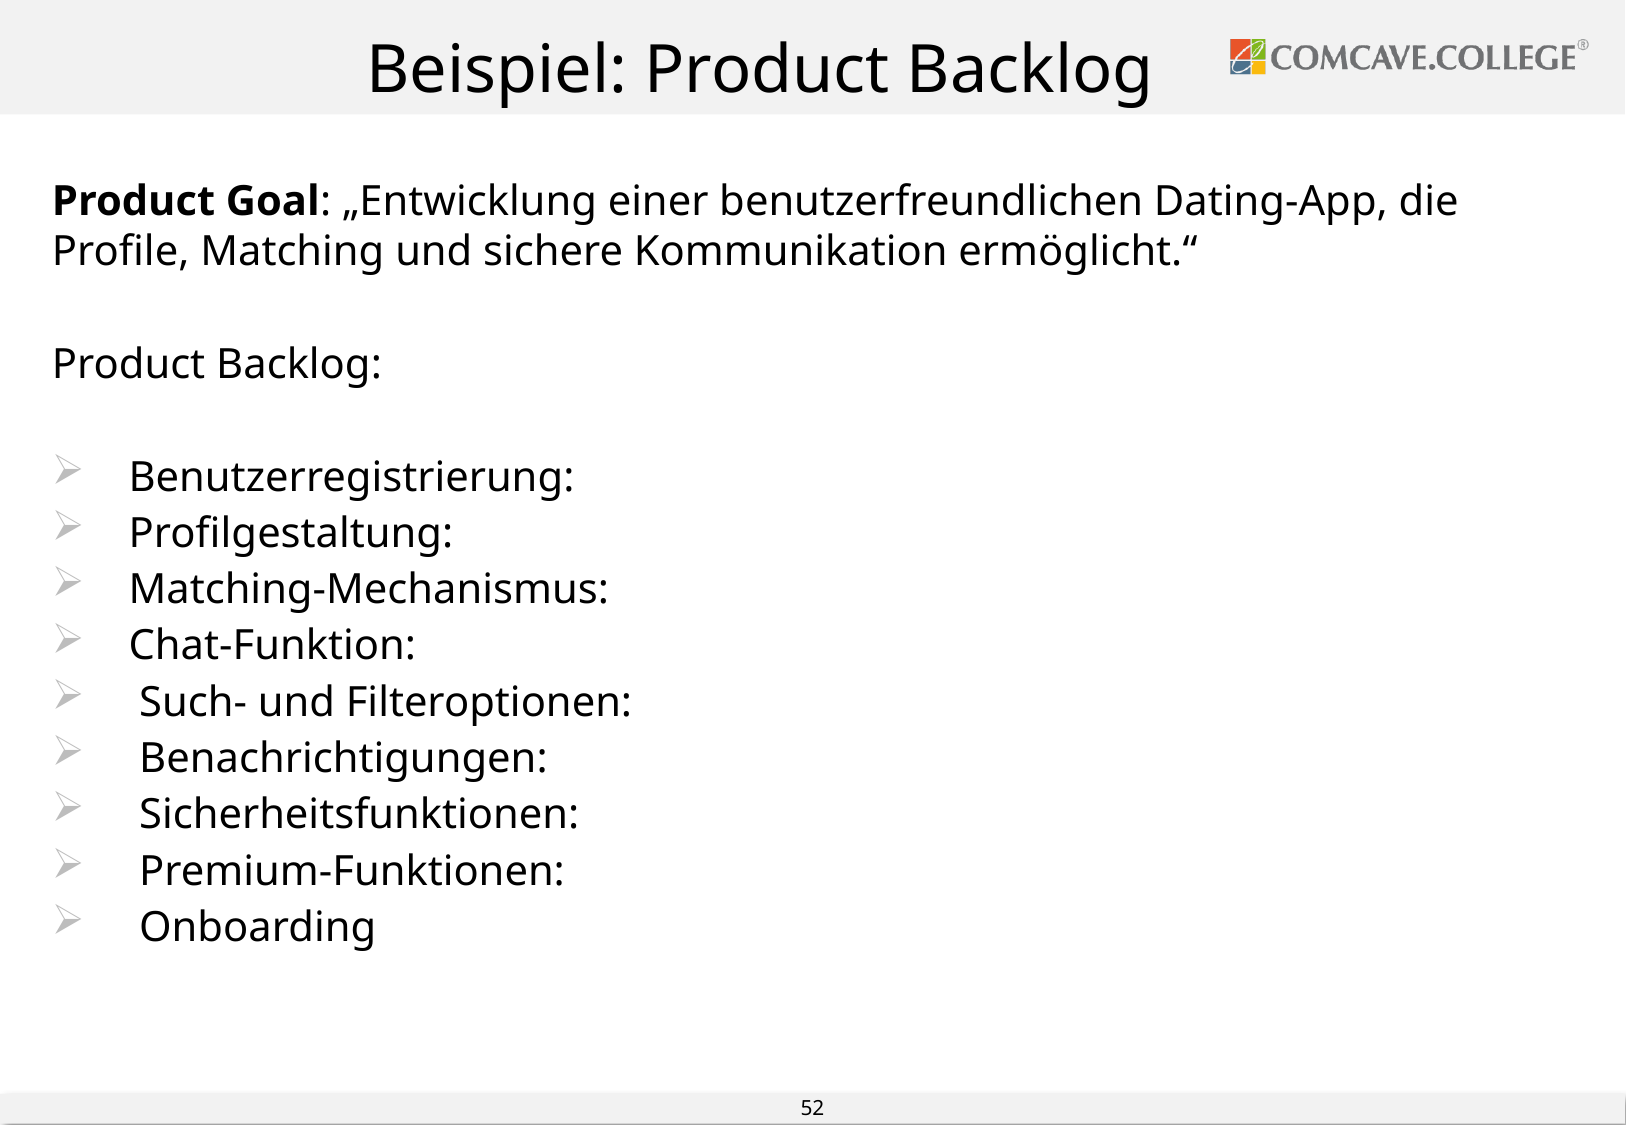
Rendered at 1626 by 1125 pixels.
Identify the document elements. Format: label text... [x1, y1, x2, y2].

picture [1522, 32, 1594, 79]
slide_number 52 [627, 1093, 998, 1124]
list Product Goal: „Entwicklung einer benutzerfreundlichen Dating-App, die Profile, Matching und sichere Kommunikation ermöglicht.“ Product Backlog: Benutzerregistrierung: Profilgestaltung: Matching-Mechanismus: Chat-Funktion: Such- und Filteroptionen: Benachrichtigungen: Sicherheitsfunktionen: Premium-Funktionen: Onboarding Quelle: Scrum Guide 2020 [36, 125, 1569, 1047]
subtitle Beispiel: Product Backlog [0, 18, 1522, 214]
